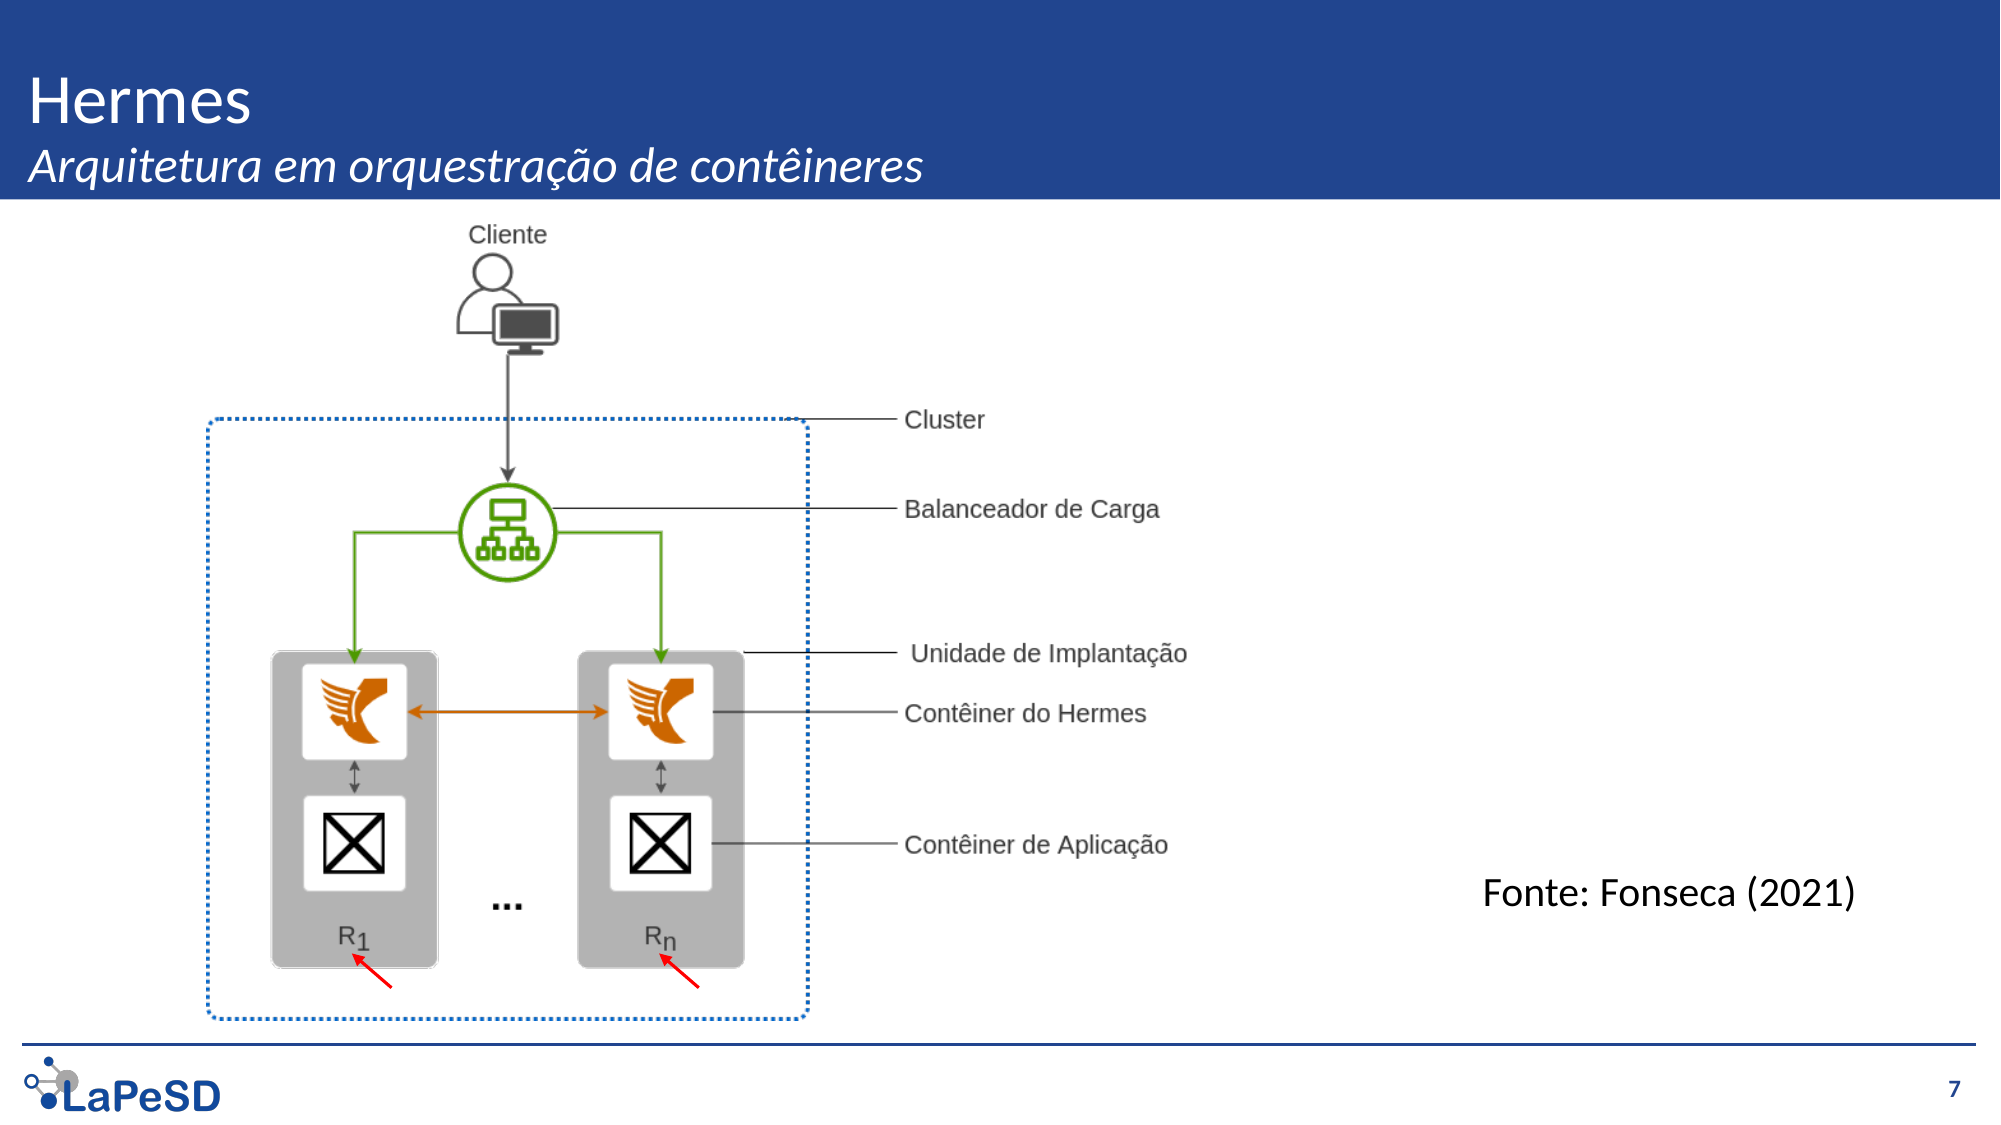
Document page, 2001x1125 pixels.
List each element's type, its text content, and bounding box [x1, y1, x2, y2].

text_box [658, 953, 700, 988]
text_box Fonte: Fonseca (2021) [1467, 855, 1960, 931]
slide_number ‹#› [1900, 1057, 1977, 1117]
picture [22, 1055, 222, 1114]
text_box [351, 953, 392, 988]
list Arquitetura em orquestração de contêineres [28, 141, 1976, 192]
title Hermes [28, 62, 1977, 139]
picture [206, 217, 1230, 1021]
